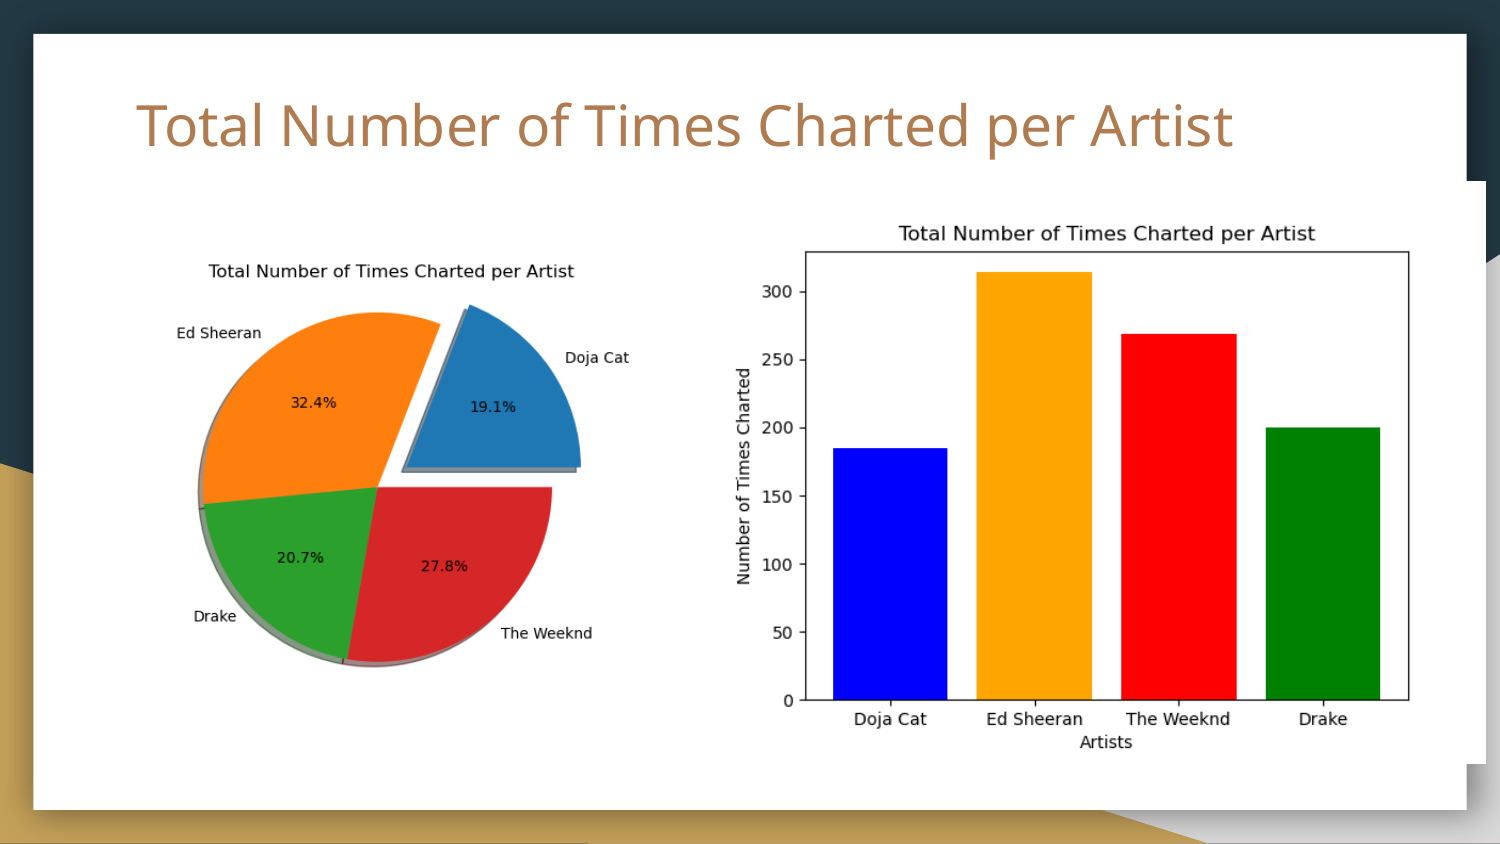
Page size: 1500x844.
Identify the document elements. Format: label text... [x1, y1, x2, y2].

title Total Number of Times Charted per Artist [121, 74, 1353, 224]
picture [41, 180, 1486, 764]
